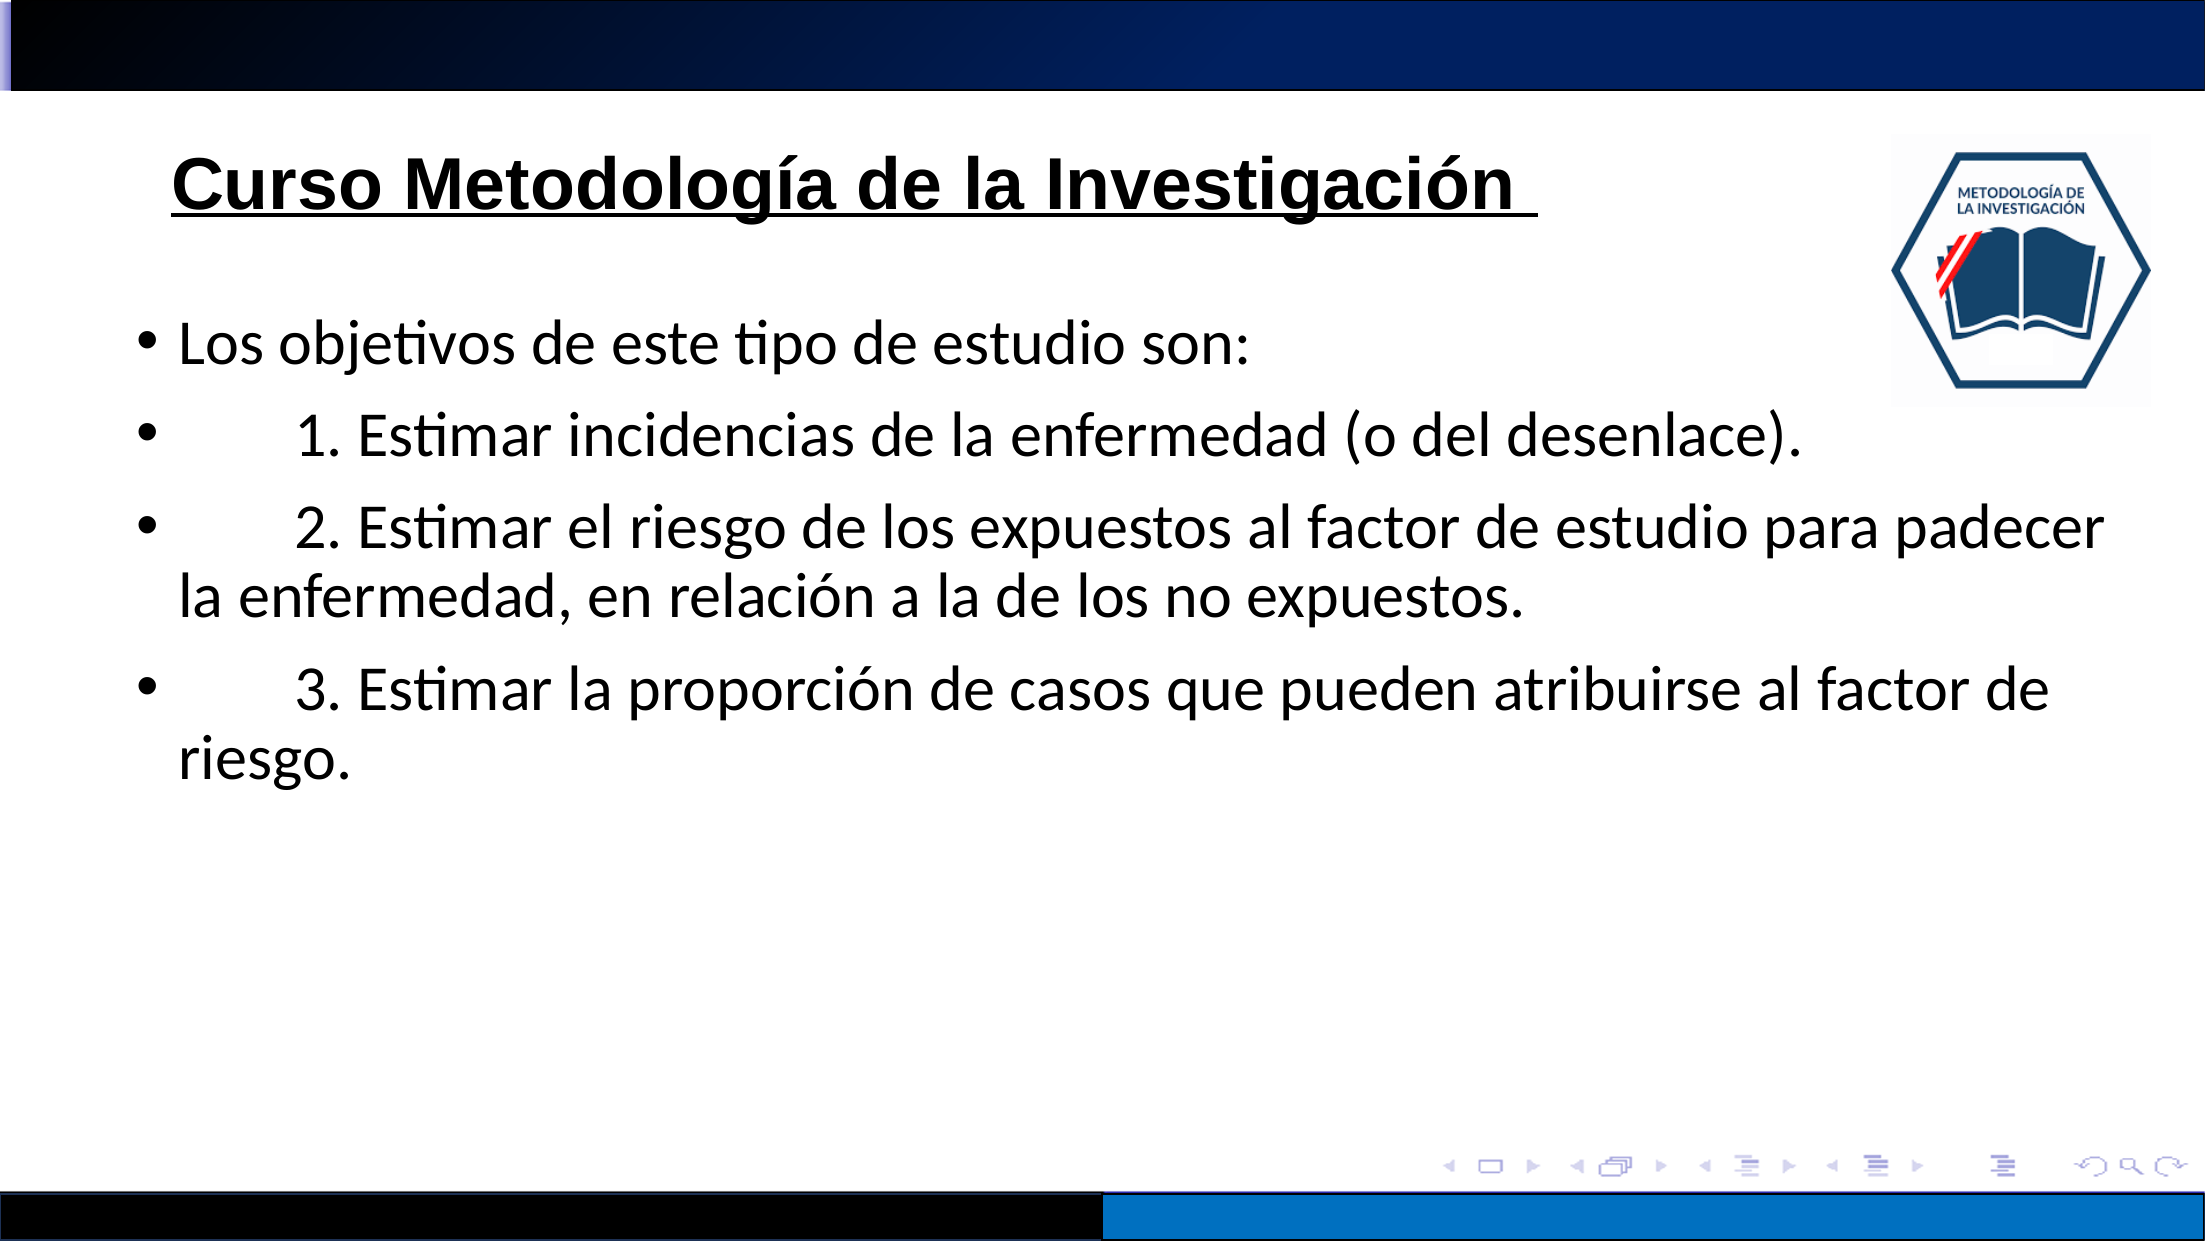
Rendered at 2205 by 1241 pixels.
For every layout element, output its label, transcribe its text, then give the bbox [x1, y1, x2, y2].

picture [0, 0, 2205, 1193]
list Los objetivos de este tipo de estudio son: 1. Estimar incidencias de la enfermedad (o del desenlace). 2. Estimar el riesgo de los expuestos al factor de estudio para padecer la enfermedad, en relación a la de los no expuestos. 3. Estimar la proporción de casos que pueden atribuirse al factor de riesgo. [121, 301, 2166, 1088]
